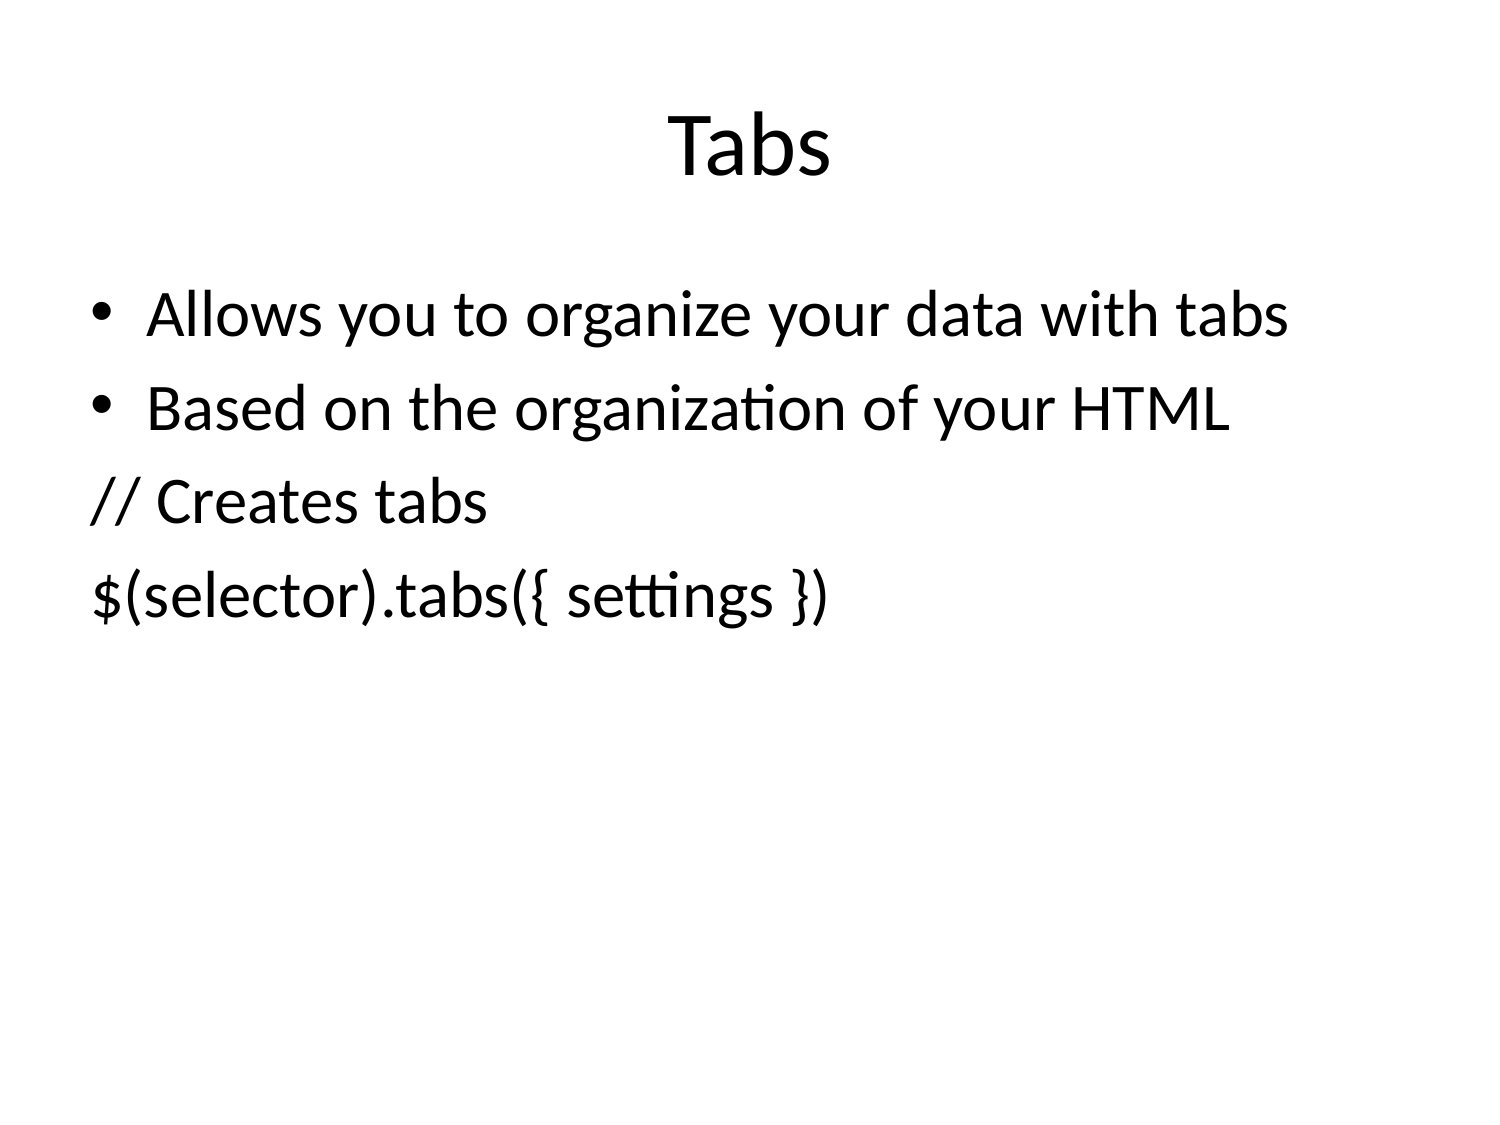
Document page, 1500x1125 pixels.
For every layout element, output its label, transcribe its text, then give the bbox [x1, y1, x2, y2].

title Tabs [75, 45, 1425, 233]
list Allows you to organize your data with tabs Based on the organization of your HTML // Creates tabs $(selector).tabs({ settings }) [75, 262, 1425, 1005]
